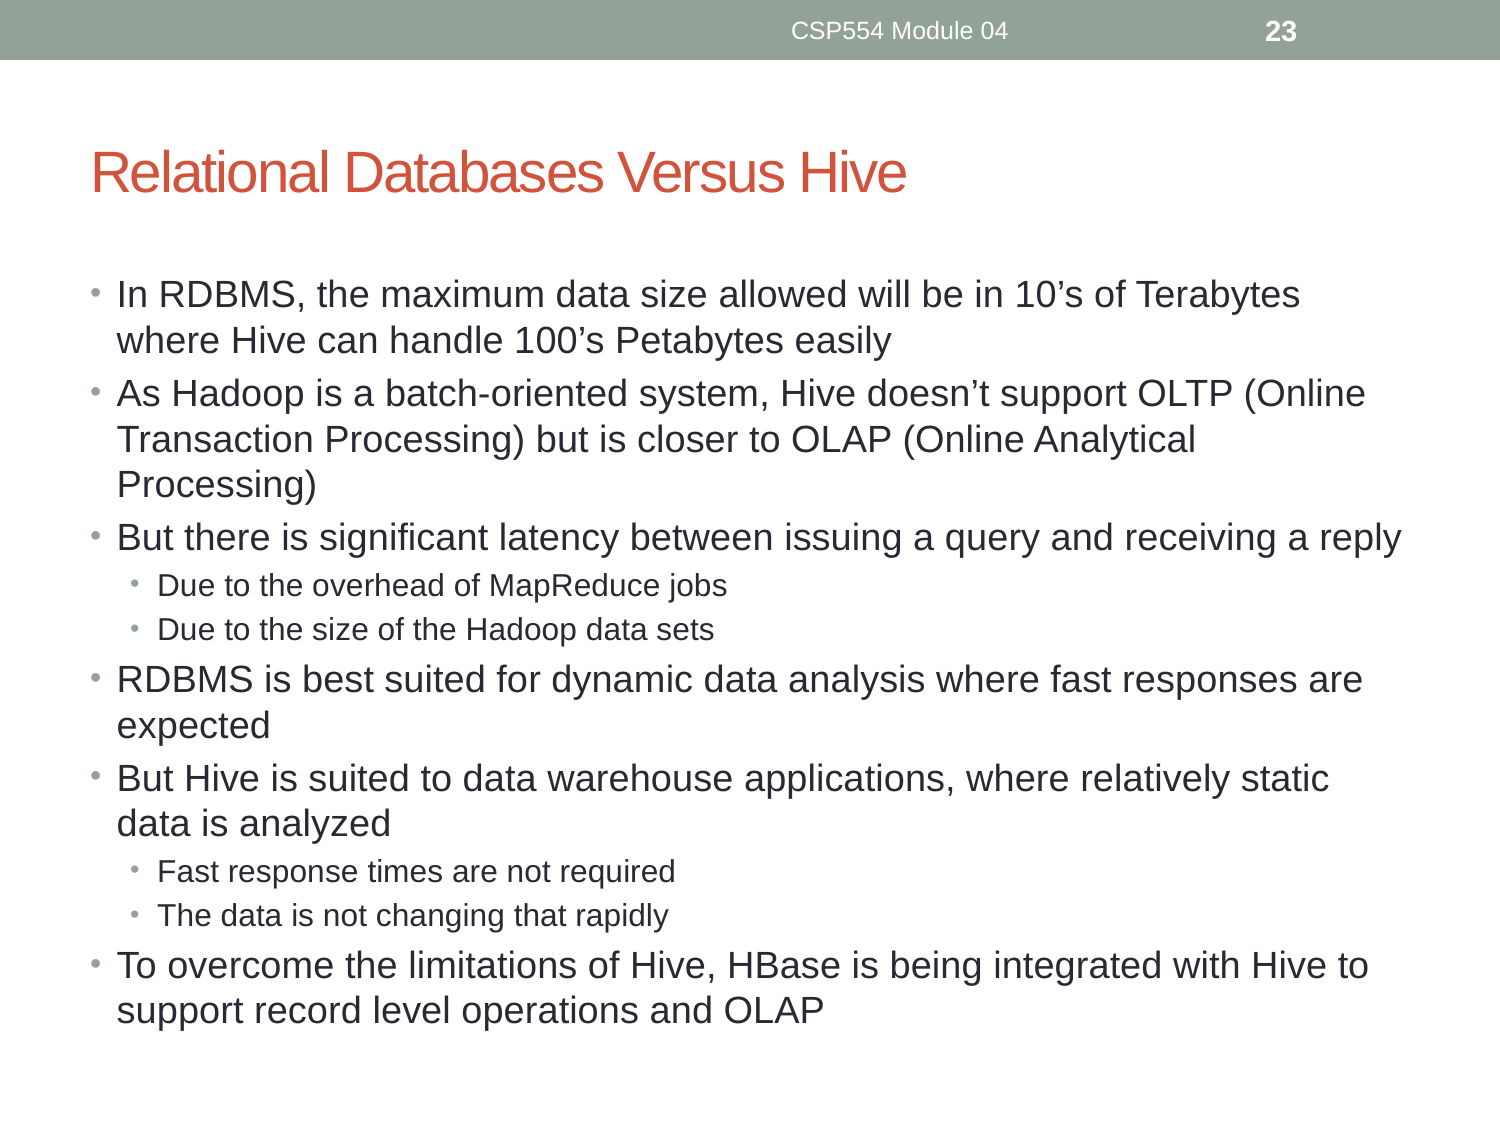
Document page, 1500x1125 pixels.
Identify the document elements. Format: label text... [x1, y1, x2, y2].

list In RDBMS, the maximum data size allowed will be in 10’s of Terabytes where Hive can handle 100’s Petabytes easily As Hadoop is a batch-oriented system, Hive doesn’t support OLTP (Online Transaction Processing) but is closer to OLAP (Online Analytical Processing) But there is significant latency between issuing a query and receiving a reply Due to the overhead of MapReduce jobs Due to the size of the Hadoop data sets RDBMS is best suited for dynamic data analysis where fast responses are expected But Hive is suited to data warehouse applications, where relatively static data is analyzed Fast response times are not required The data is not changing that rapidly To overcome the limitations of Hive, HBase is being integrated with Hive to support record level operations and OLAP [75, 262, 1425, 1063]
title Relational Databases Versus Hive [75, 87, 1425, 250]
footer CSP554 Module 04 [562, 3, 1238, 57]
slide_number 23 [1250, 3, 1425, 57]
